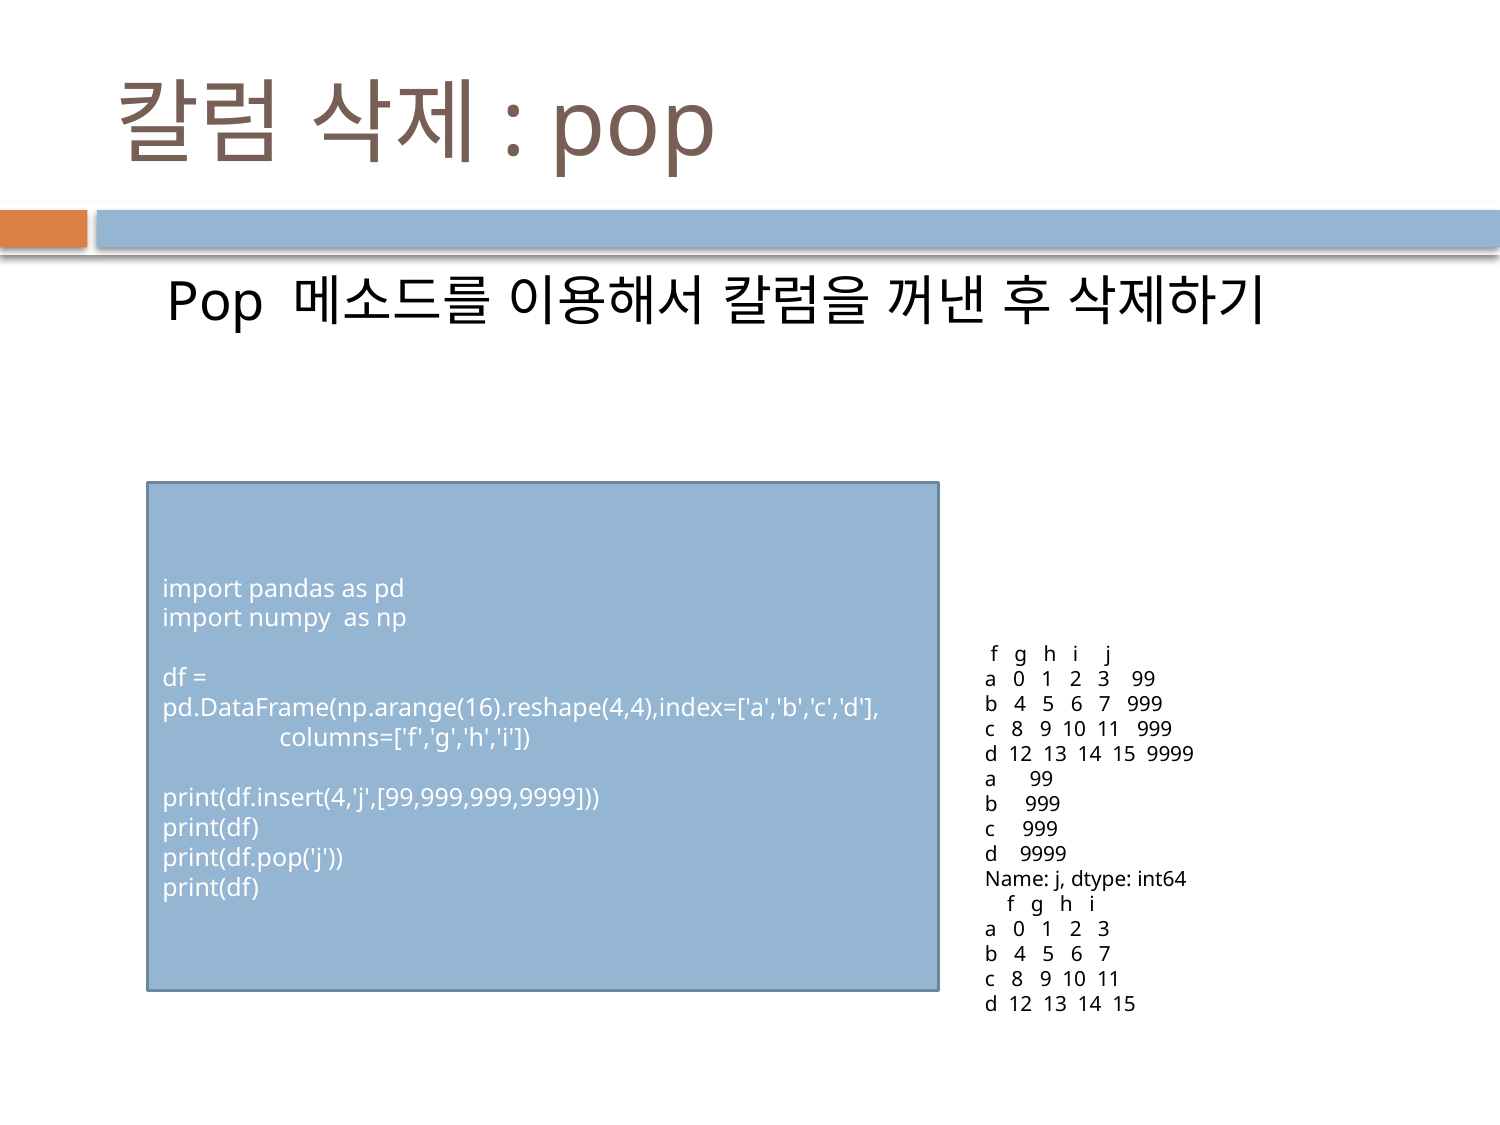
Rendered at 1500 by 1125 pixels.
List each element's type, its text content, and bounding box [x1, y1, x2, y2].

title 칼럼 삭제: pop [100, 37, 1438, 200]
text_box f g h i j a 0 1 2 3 99 b 4 5 6 7 999 c 8 9 10 11 999 d 12 13 14 15 9999 a 99 b 999 c 999 d 9999 Name: j, dtype: int64 f g h i a 0 1 2 3 b 4 5 6 7 c 8 9 10 11 d 12 13 14 15 [970, 633, 1443, 1023]
text_box import pandas as pd import numpy as np df = pd.DataFrame(np.arange(16).reshape(4,4),index=['a','b','c','d'], columns=['f','g','h','i']) print(df.insert(4,'j',[99,999,999,9999])) print(df) print(df.pop('j')) print(df) [146, 481, 940, 992]
list Pop 메소드를 이용해서 칼럼을 꺼낸 후 삭제하기 [76, 259, 1427, 409]
